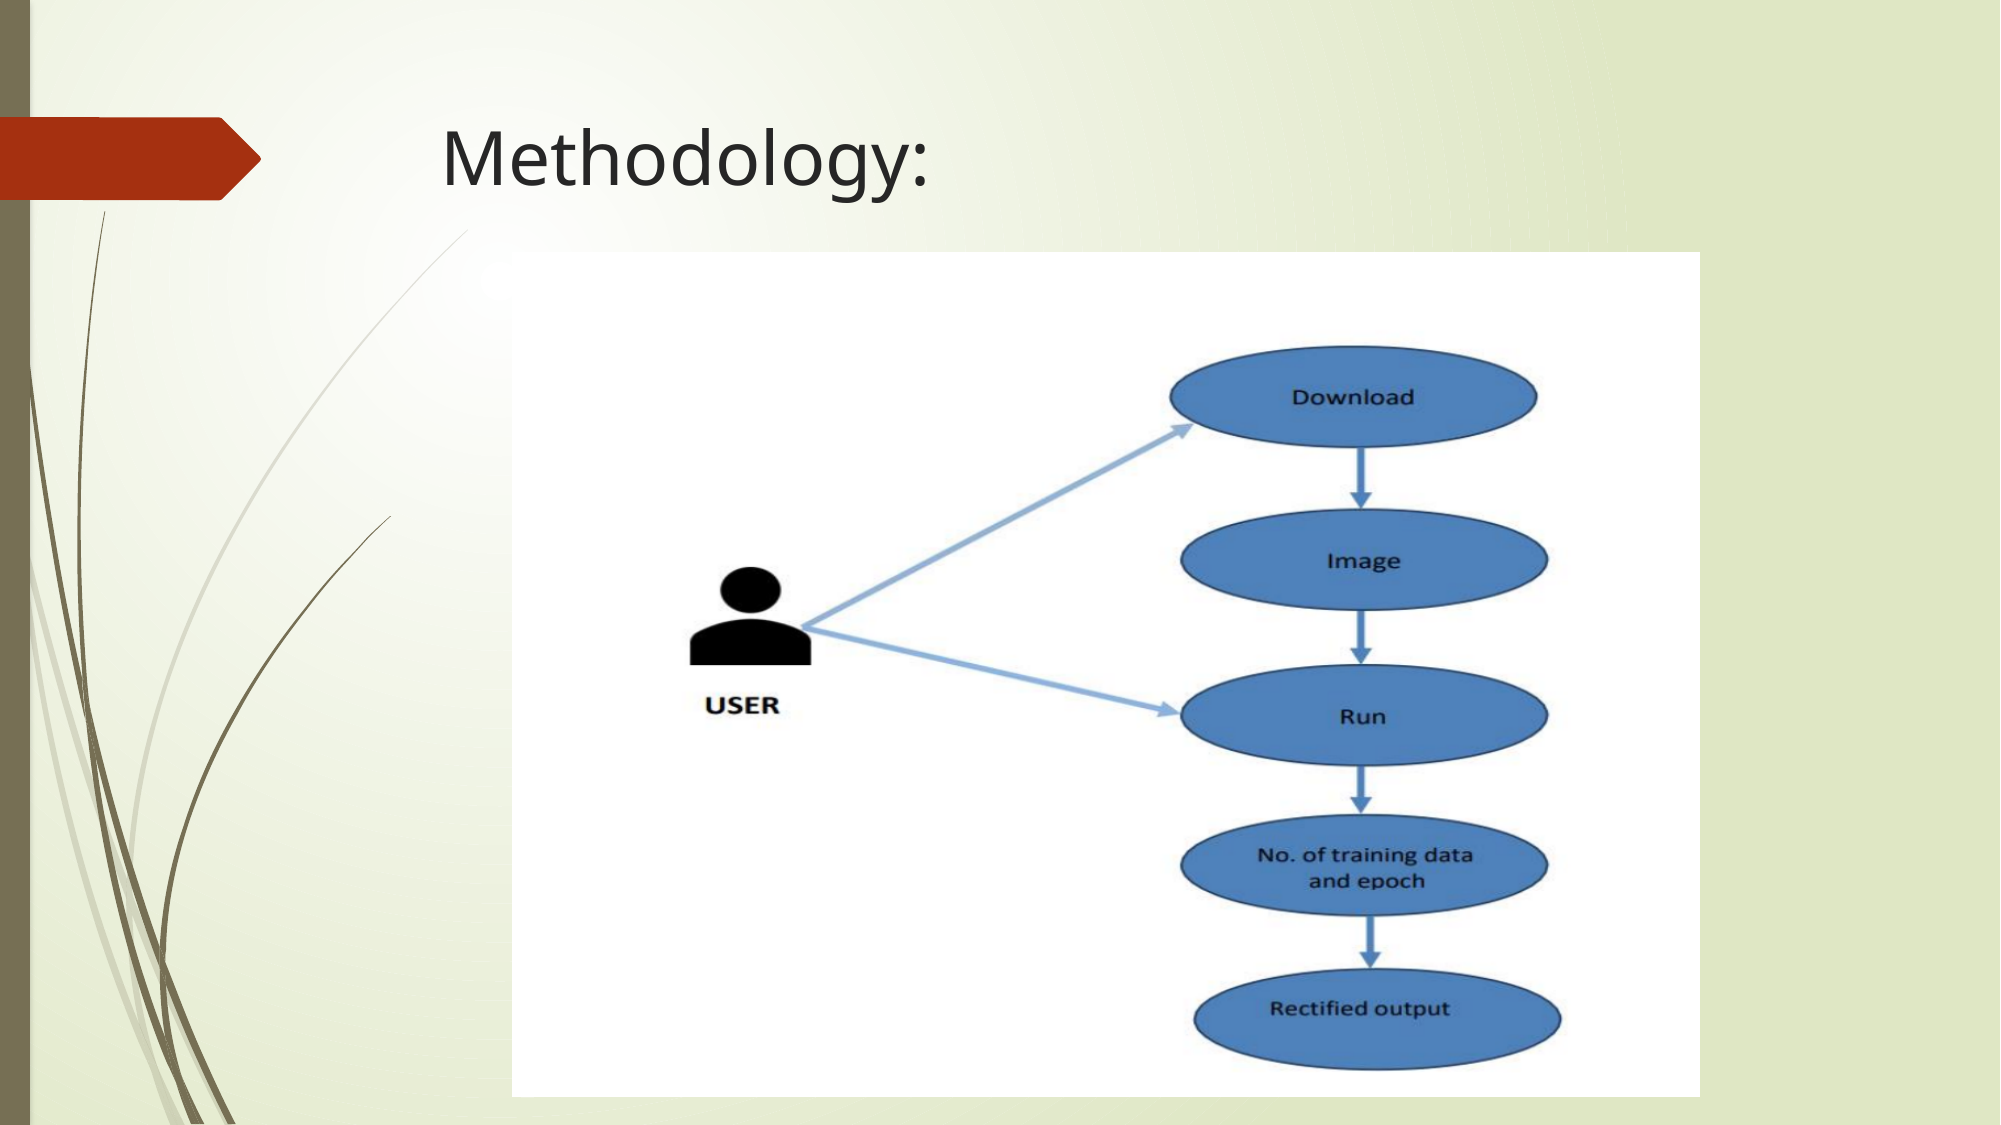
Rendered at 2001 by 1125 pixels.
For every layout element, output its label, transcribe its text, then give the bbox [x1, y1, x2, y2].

title Methodology: [425, 102, 1888, 313]
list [512, 252, 1701, 1097]
